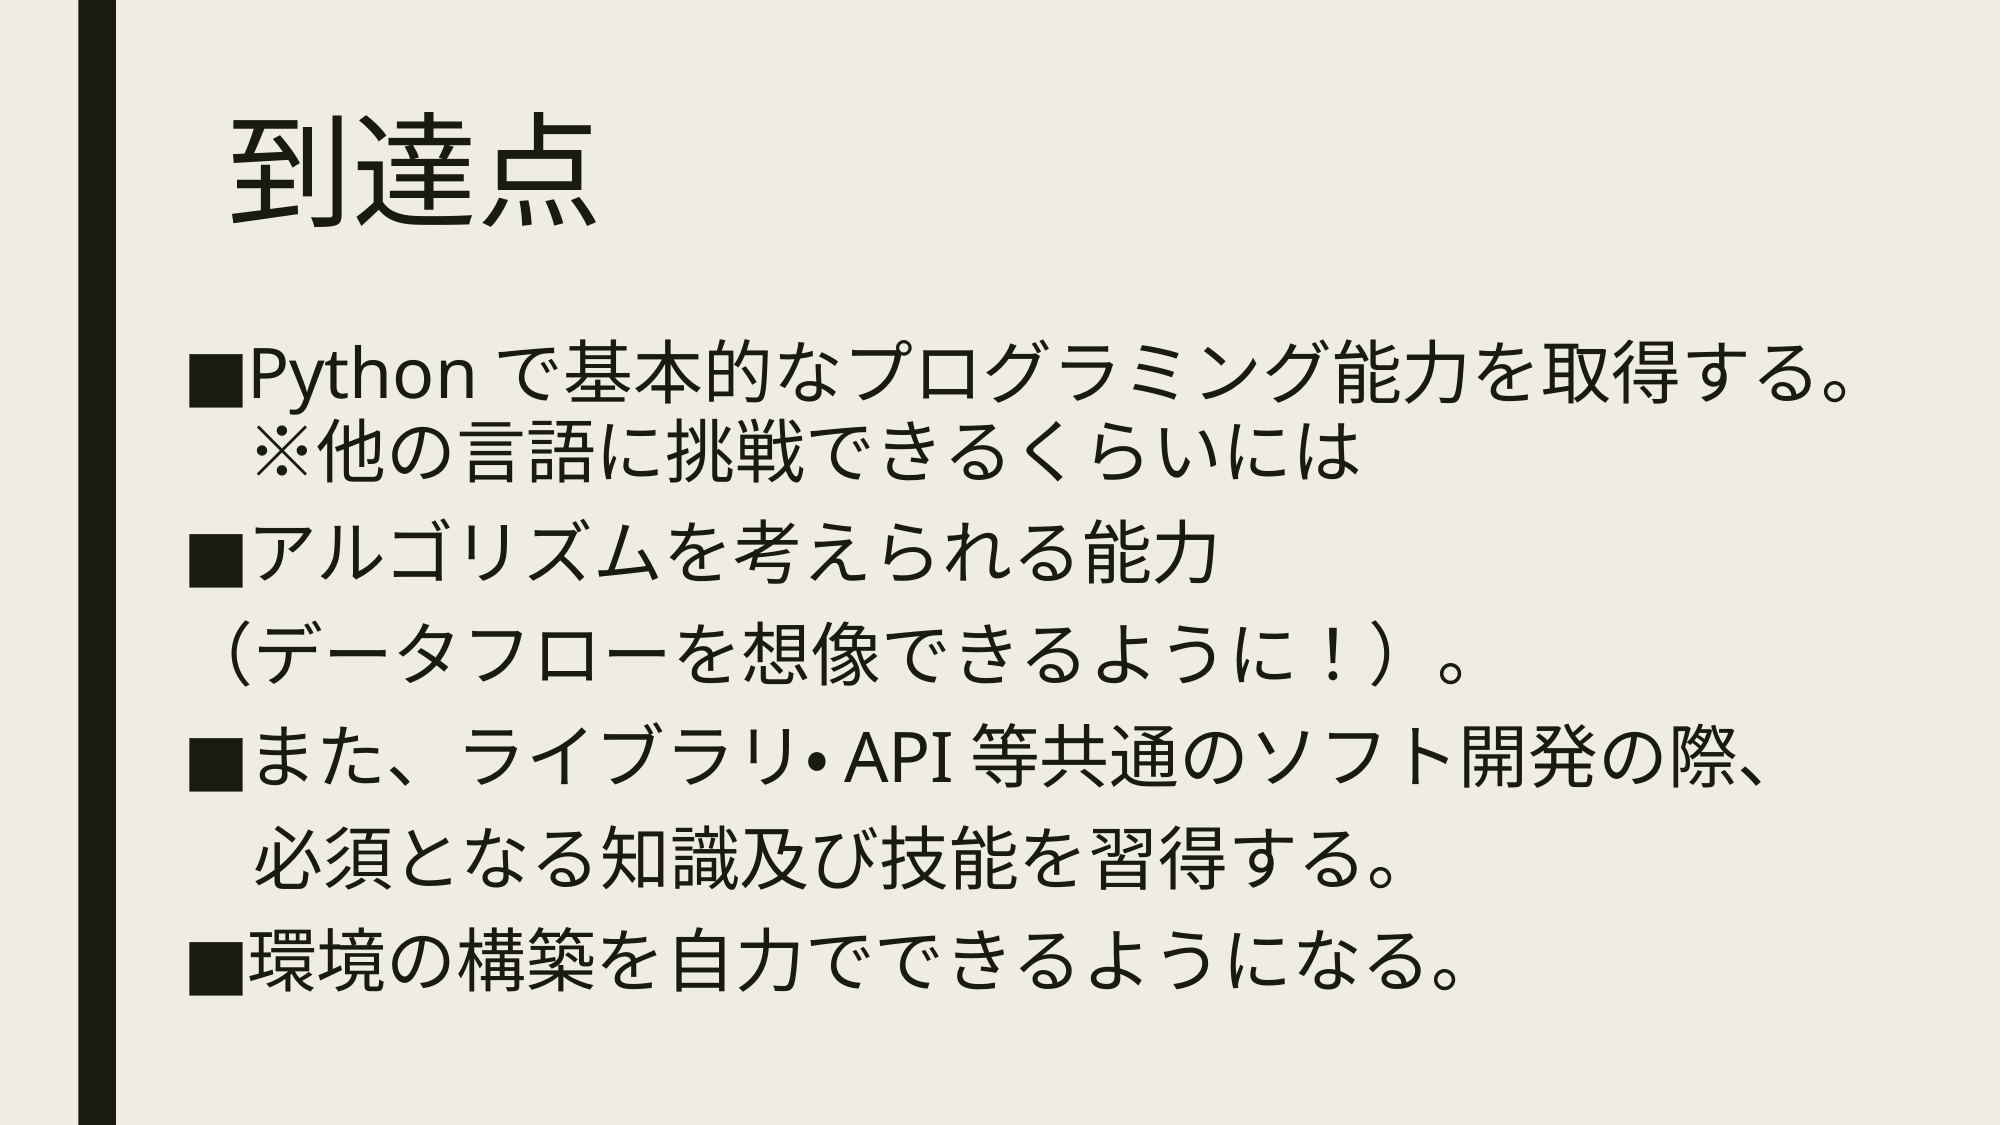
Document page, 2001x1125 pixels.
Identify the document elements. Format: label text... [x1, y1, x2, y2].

list Pythonで基本的なプログラミング能力を取得する。※他の言語に挑戦できるくらいには アルゴリズムを考えられる能力 （データフローを想像できるように！）。 また、ライブラリ・API等共通のソフト開発の際、 必須となる知識及び技能を習得する。 環境の構築を自力でできるようになる。 [168, 328, 1907, 1013]
title 到達点 [212, 103, 1788, 347]
